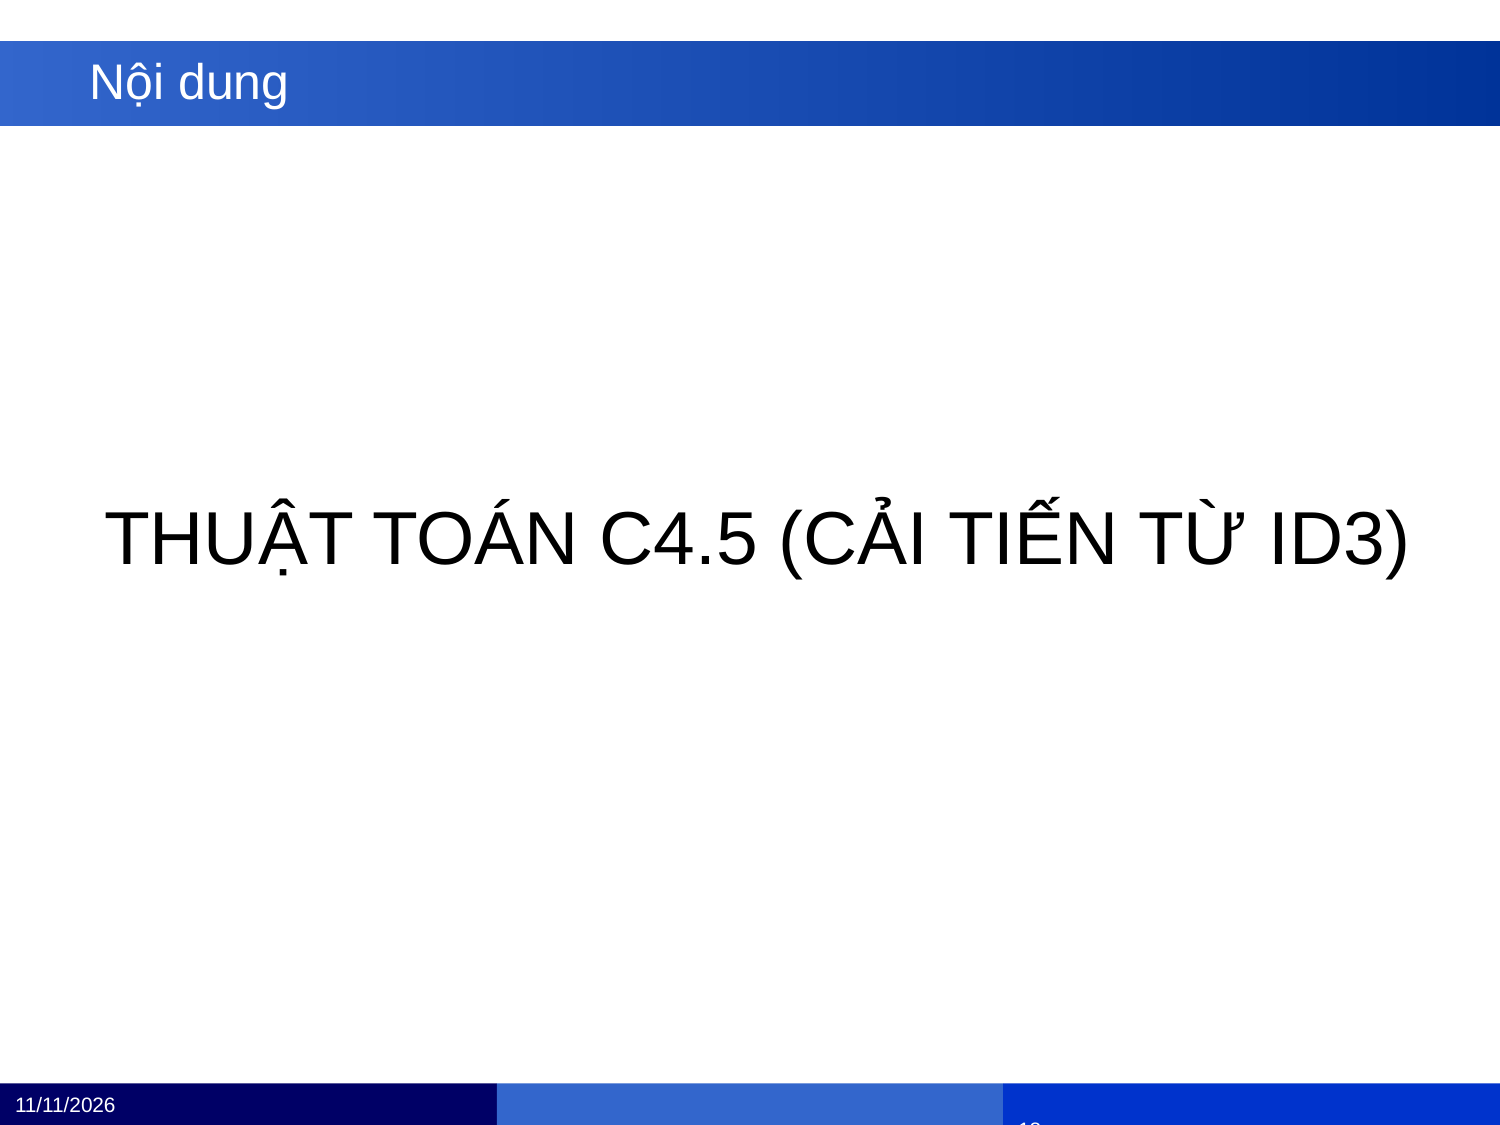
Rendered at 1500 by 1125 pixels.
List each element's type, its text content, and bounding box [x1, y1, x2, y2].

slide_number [0, 1083, 496, 1125]
title Nội dung [0, 41, 1500, 126]
slide_number 17 [1003, 1083, 1500, 1125]
footer [496, 1083, 1003, 1125]
list THUẬT TOÁN C4.5 (CẢI TIẾN TỪ ID3) [15, 482, 1500, 602]
